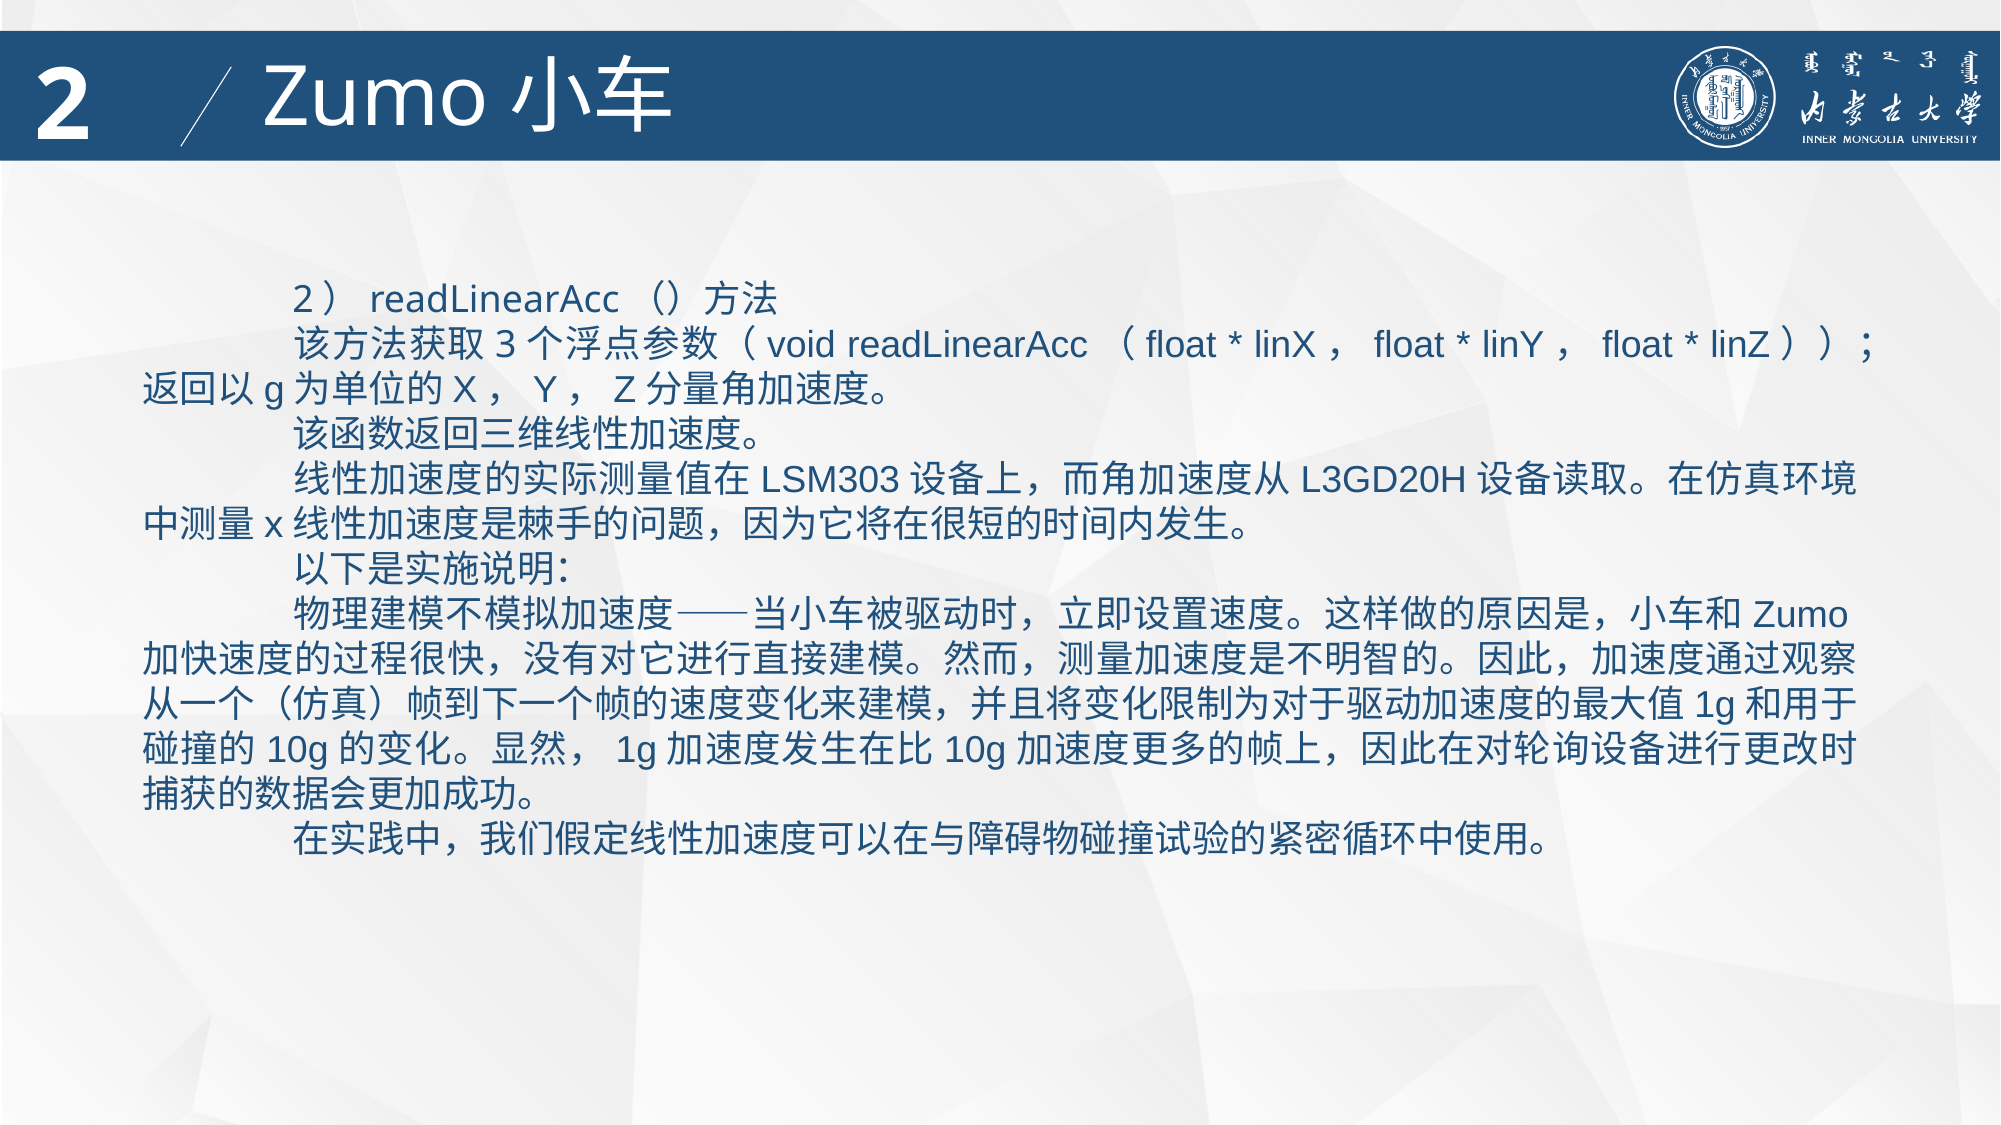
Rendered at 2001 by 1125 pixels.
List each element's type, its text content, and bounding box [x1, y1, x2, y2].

list Zumo小车 [247, 45, 1036, 134]
text_box 2）readLinearAcc（）方法 该方法获取3个浮点参数（void readLinearAcc（float * linX，float * linY，float * linZ））；返回以g为单位的X，Y，Z分量角加速度。 该函数返回三维线性加速度。 线性加速度的实际测量值在LSM303设备上，而角加速度从L3GD20H设备读取。在仿真环境中测量x线性加速度是棘手的问题，因为它将在很短的时间内发生。 以下是实施说明： 物理建模不模拟加速度——当小车被驱动时，立即设置速度。这样做的原因是，小车和Zumo加快速度的过程很快，没有对它进行直接建模。然而，测量加速度是不明智的。因此，加速度通过观察从一个（仿真）帧到下一个帧的速度变化来建模，并且将变化限制为对于驱动加速度的最大值1g和用于碰撞的10g的变化。显然，1g加速度发生在比10g加速度更多的帧上，因此在对轮询设备进行更改时捕获的数据会更加成功。 在实践中，我们假定线性加速度可以在与障碍物碰撞试验的紧密循环中使用。 [127, 267, 1873, 912]
picture [1673, 46, 1986, 150]
list 2 [19, 45, 200, 212]
picture [0, 0, 2001, 1125]
